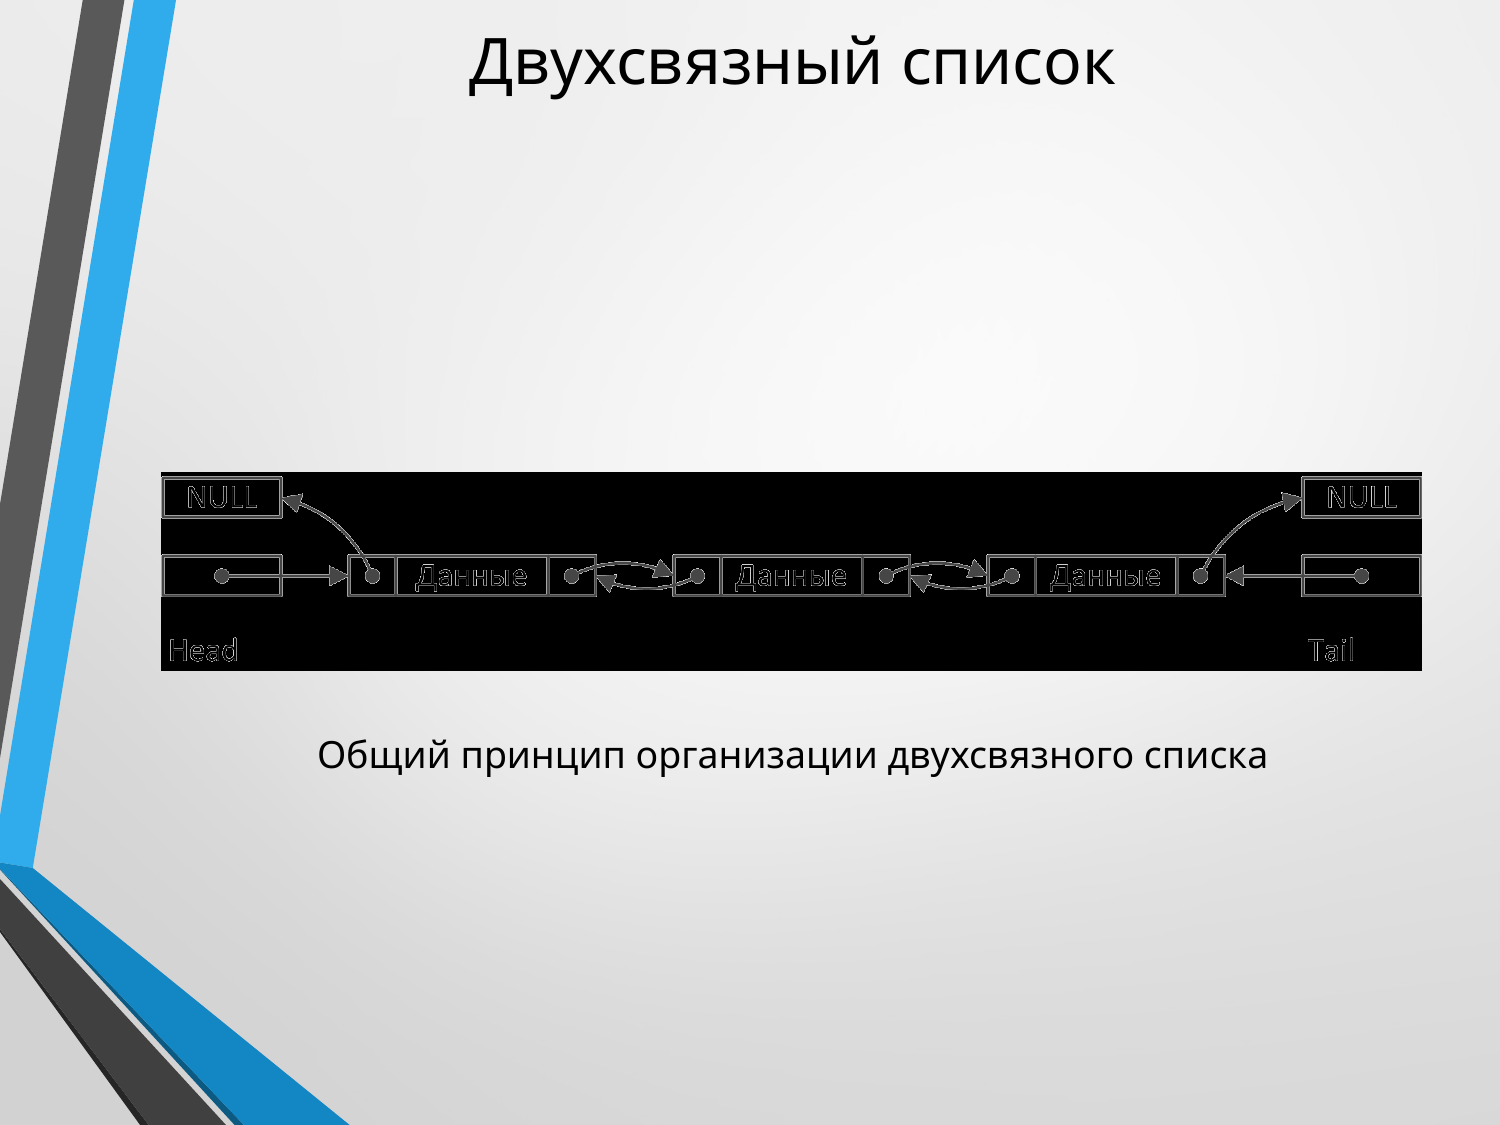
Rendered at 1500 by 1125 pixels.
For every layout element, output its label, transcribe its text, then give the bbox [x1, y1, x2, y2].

text_box Общий принцип организации двухсвязного списка [302, 723, 1284, 784]
title Двухсвязный список [161, 12, 1425, 106]
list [160, 472, 1426, 676]
